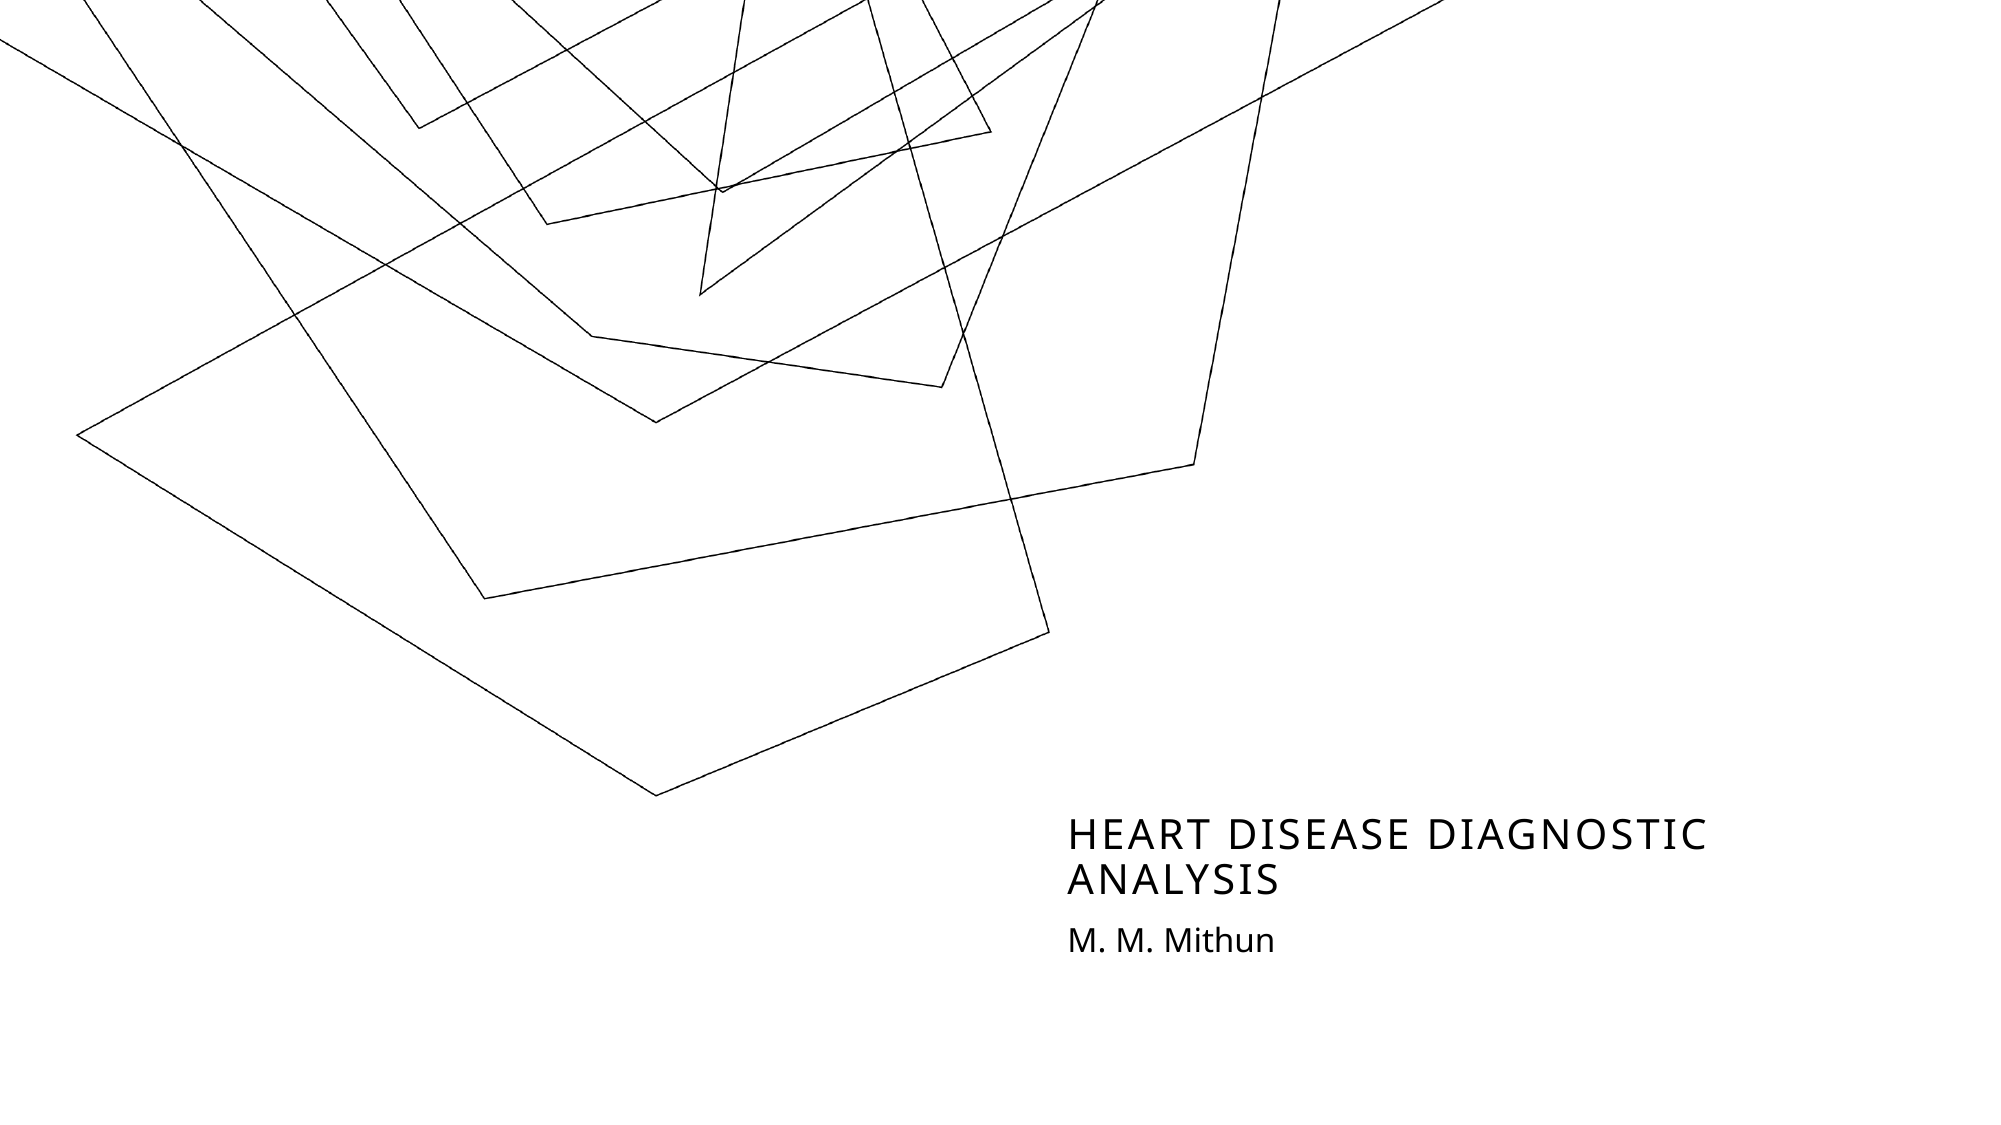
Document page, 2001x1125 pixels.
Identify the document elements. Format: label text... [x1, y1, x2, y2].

subtitle M. M. Mithun [1052, 916, 1864, 982]
title Heart Disease Diagnostic Analysis [1052, 826, 1938, 912]
picture [0, 0, 1557, 830]
